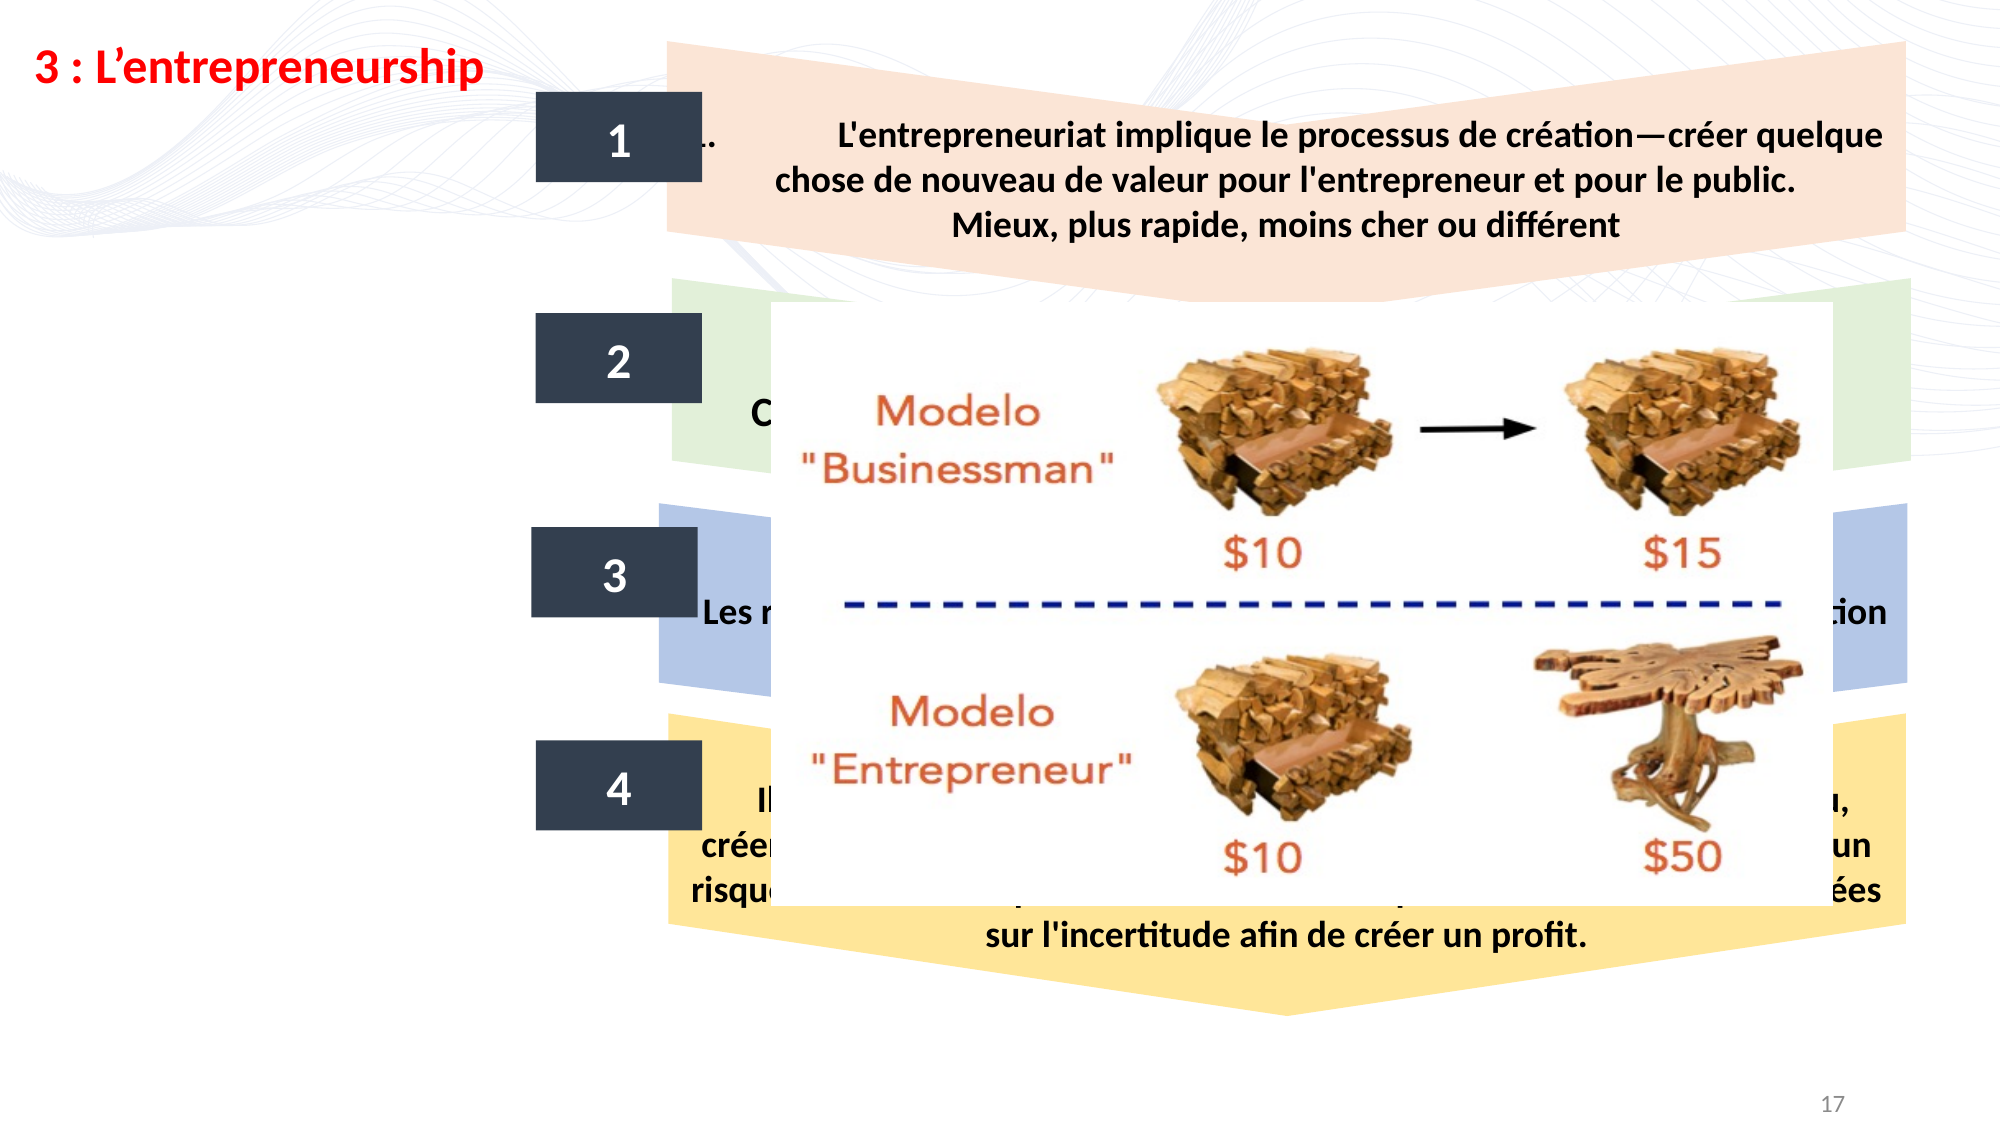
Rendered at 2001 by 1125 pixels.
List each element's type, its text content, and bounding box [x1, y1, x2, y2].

text_box Il s'agit d'assumer les risques nécessaires. Comme l'avenir est inconnu, créer quelque chose de nouveau (c'est-à-dire l'entrepreneuriat) suppose un risque. L'action entrepreneuriale consiste à répondre à des décisions fondées sur l'incertitude afin de créer un profit. [667, 712, 1907, 1018]
text_box Les récompenses d'être un entrepreneur sont l'indépendance, la satisfaction personnelle et la récompense monétaire. [1833, 564, 1909, 694]
text_box 4 [535, 739, 703, 831]
text_box 17 [1410, 1072, 1861, 1125]
picture [771, 302, 1833, 906]
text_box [0, 0, 2000, 564]
text_box 3 [530, 564, 699, 618]
text_box Les récompenses d'être un entrepreneur sont l'indépendance, la satisfaction personnelle et la récompense monétaire. [657, 564, 771, 698]
